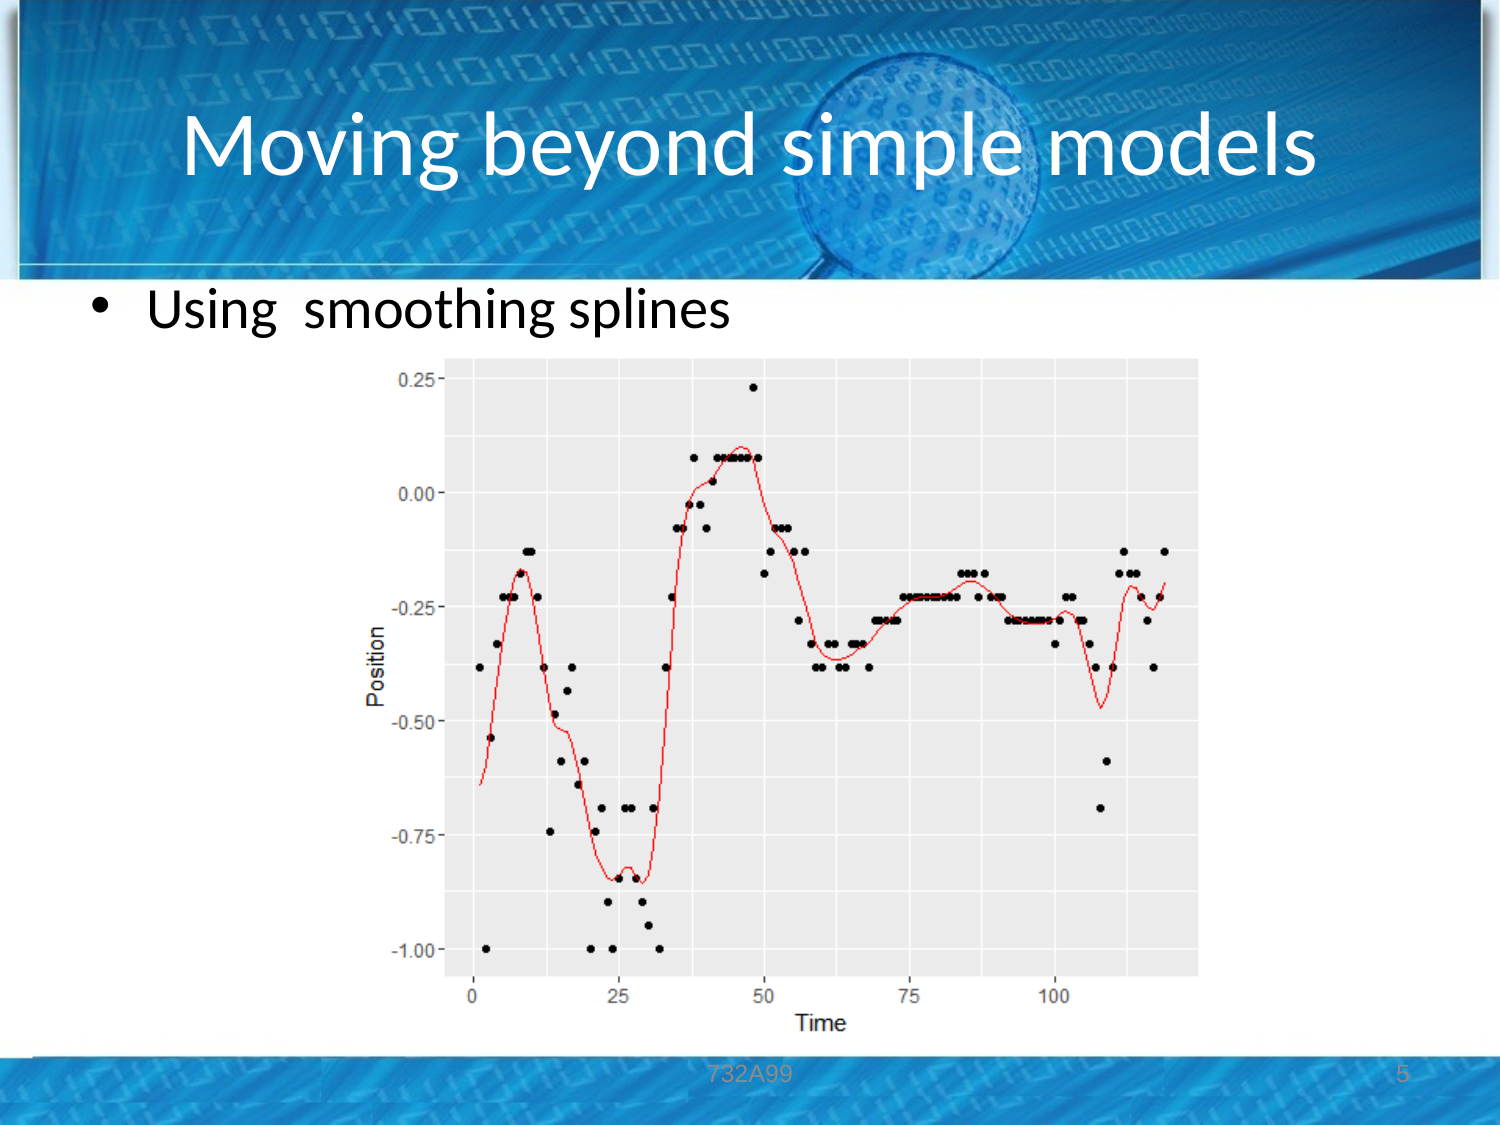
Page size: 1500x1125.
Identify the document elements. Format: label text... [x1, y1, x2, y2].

list Using smoothing splines [75, 262, 1425, 1005]
slide_number 5 [1074, 1042, 1425, 1103]
footer 732A99 [512, 1056, 988, 1103]
picture [0, 0, 1500, 1125]
title Moving beyond simple models [75, 45, 1425, 233]
